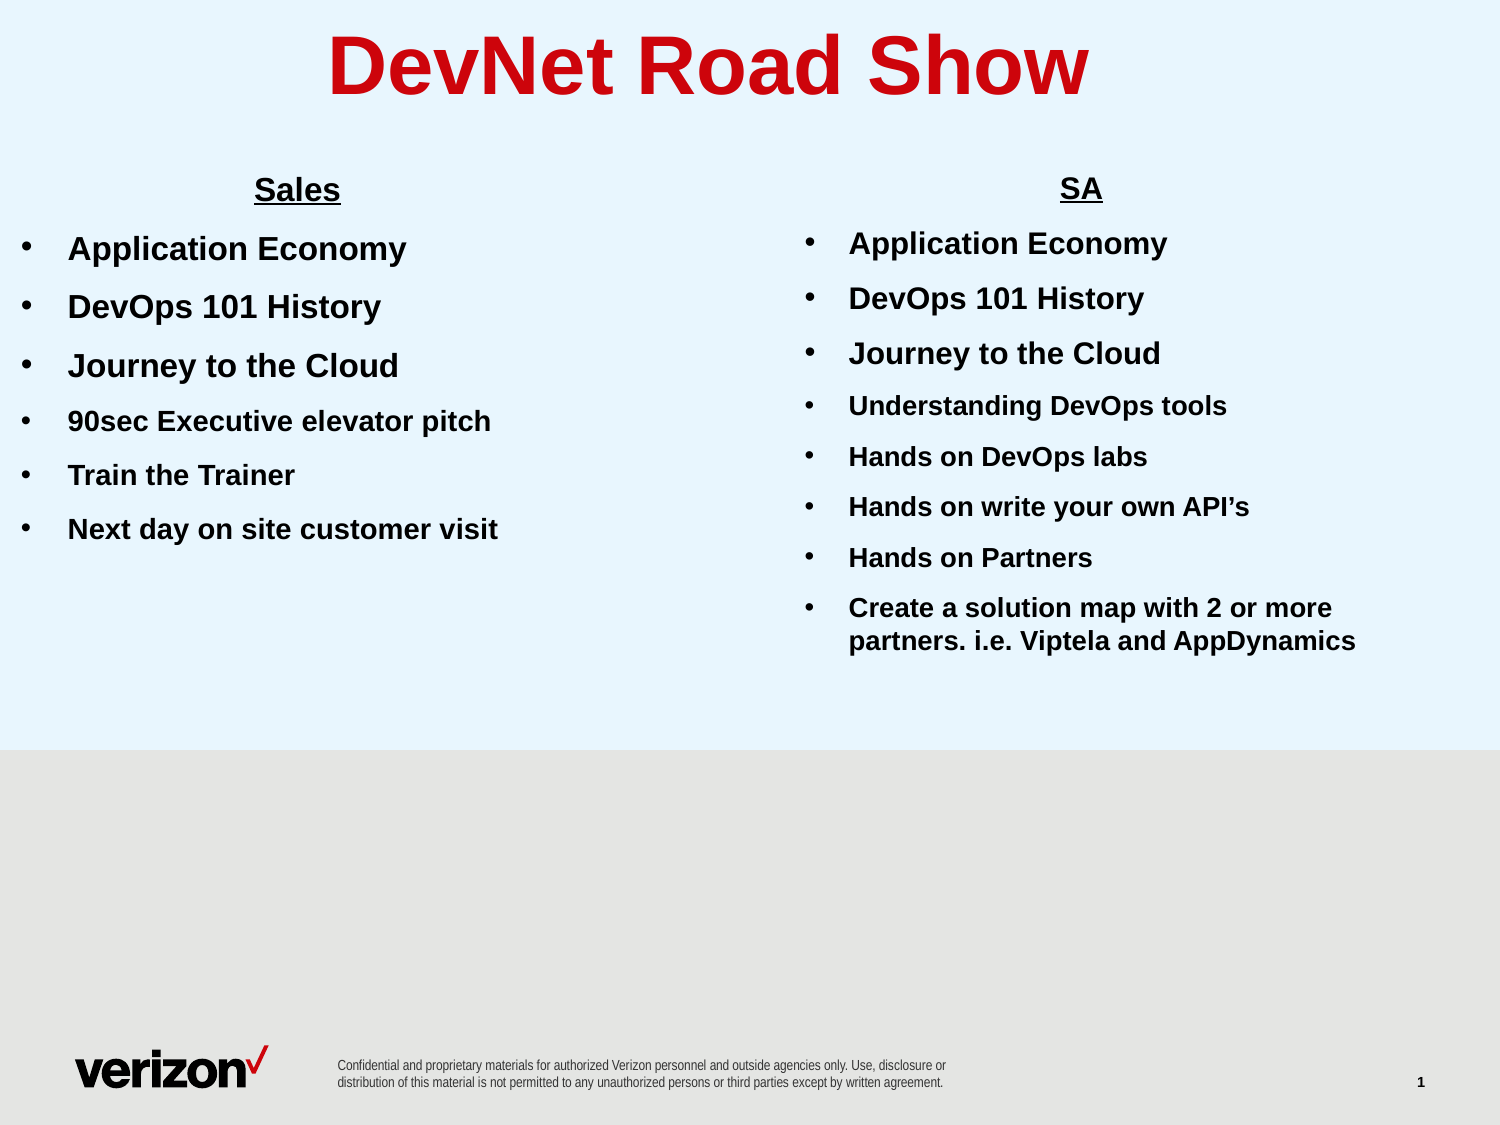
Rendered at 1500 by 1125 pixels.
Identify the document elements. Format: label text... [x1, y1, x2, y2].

title DevNet Road Show [314, 22, 1103, 127]
slide_number 1 [1387, 1053, 1425, 1091]
text_box SA Application Economy DevOps 101 History Journey to the Cloud Understanding DevOps tools Hands on DevOps labs Hands on write your own API’s Hands on Partners Create a solution map with 2 or more partners. i.e. Viptela and AppDynamics [804, 167, 1359, 685]
list Sales Application Economy DevOps 101 History Journey to the Cloud 90sec Executive elevator pitch Train the Trainer Next day on site customer visit [20, 168, 575, 685]
